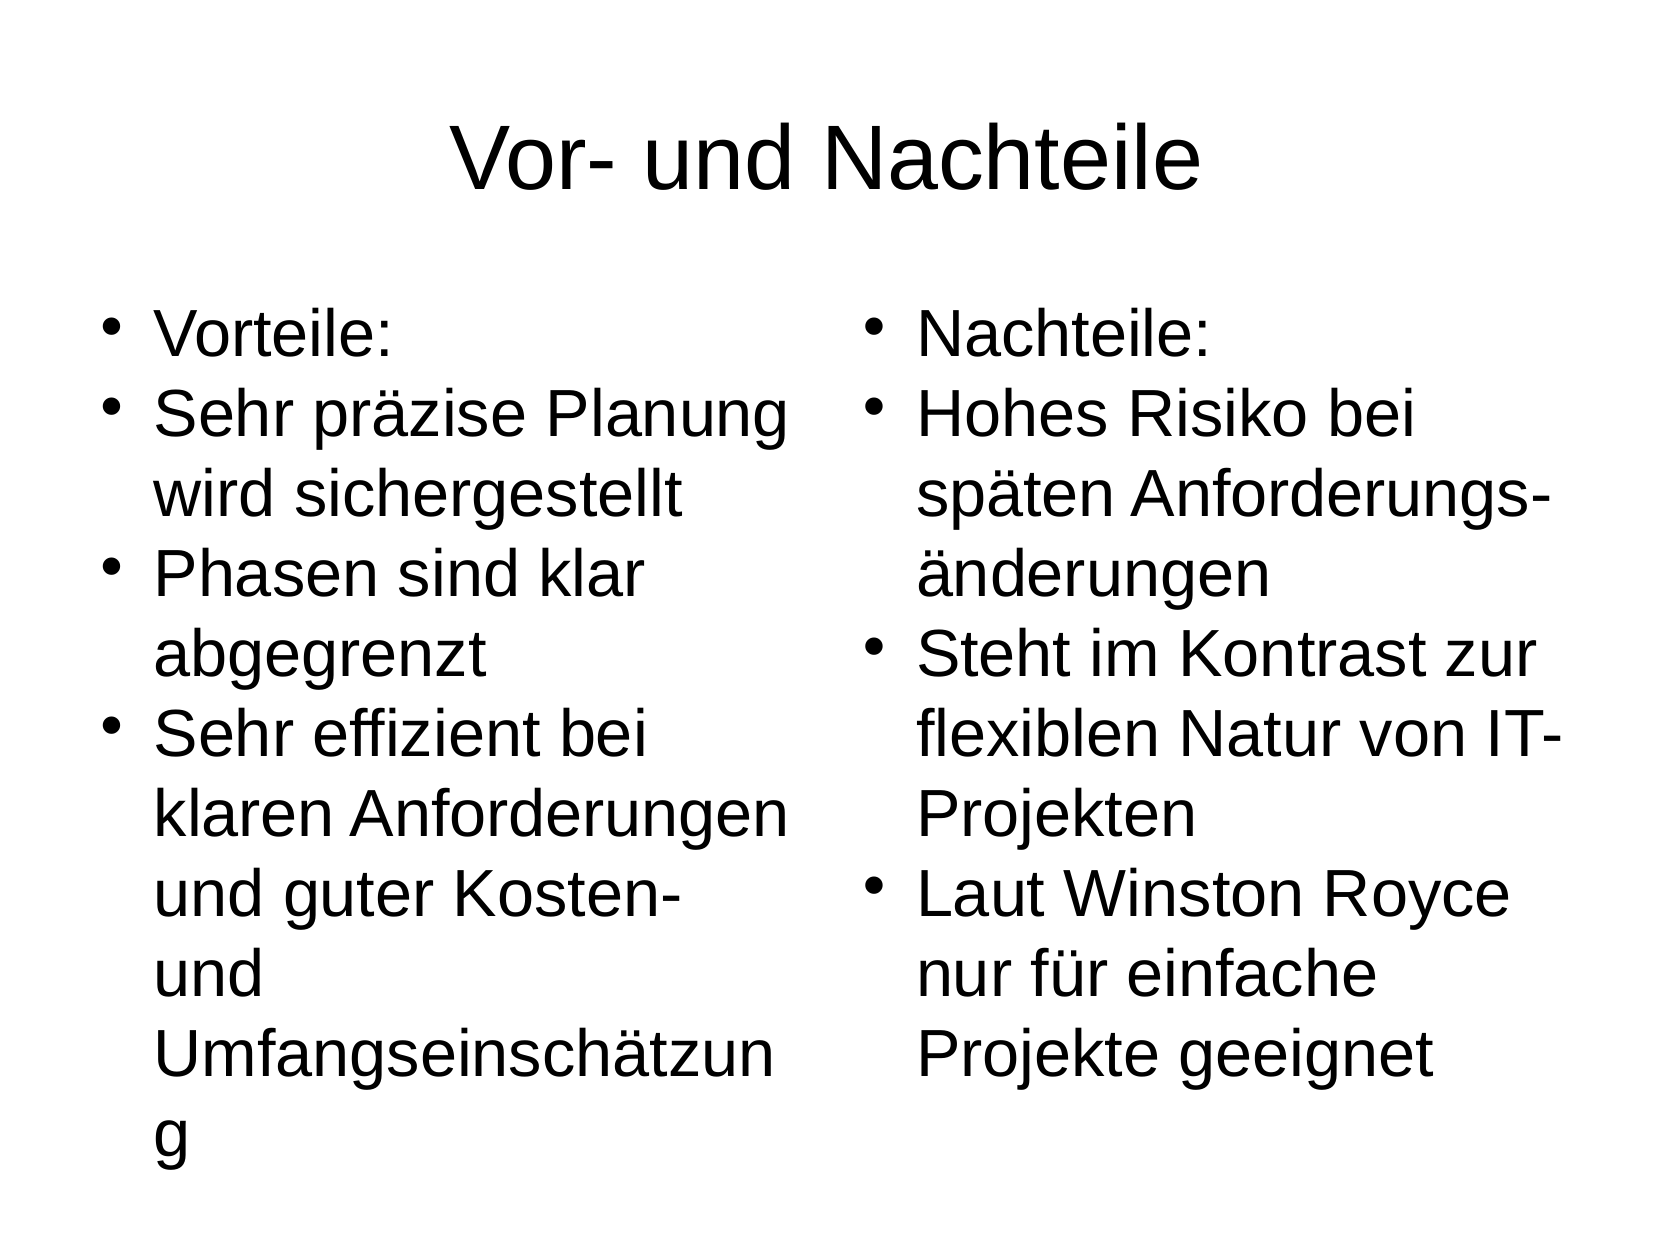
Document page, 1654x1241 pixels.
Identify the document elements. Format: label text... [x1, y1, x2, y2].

text_box Vorteile: Sehr präzise Planung wird sichergestellt Phasen sind klar abgegrenzt Sehr effizient bei klaren Anforderungen und guter Kosten- und Umfangseinschätzung [82, 290, 809, 1010]
text_box Nachteile: Hohes Risiko bei späten Anforderungs-änderungen Steht im Kontrast zur flexiblen Natur von IT-Projekten Laut Winston Royce nur für einfache Projekte geeignet [845, 290, 1572, 1010]
text_box Vor- und Nachteile [82, 49, 1571, 257]
